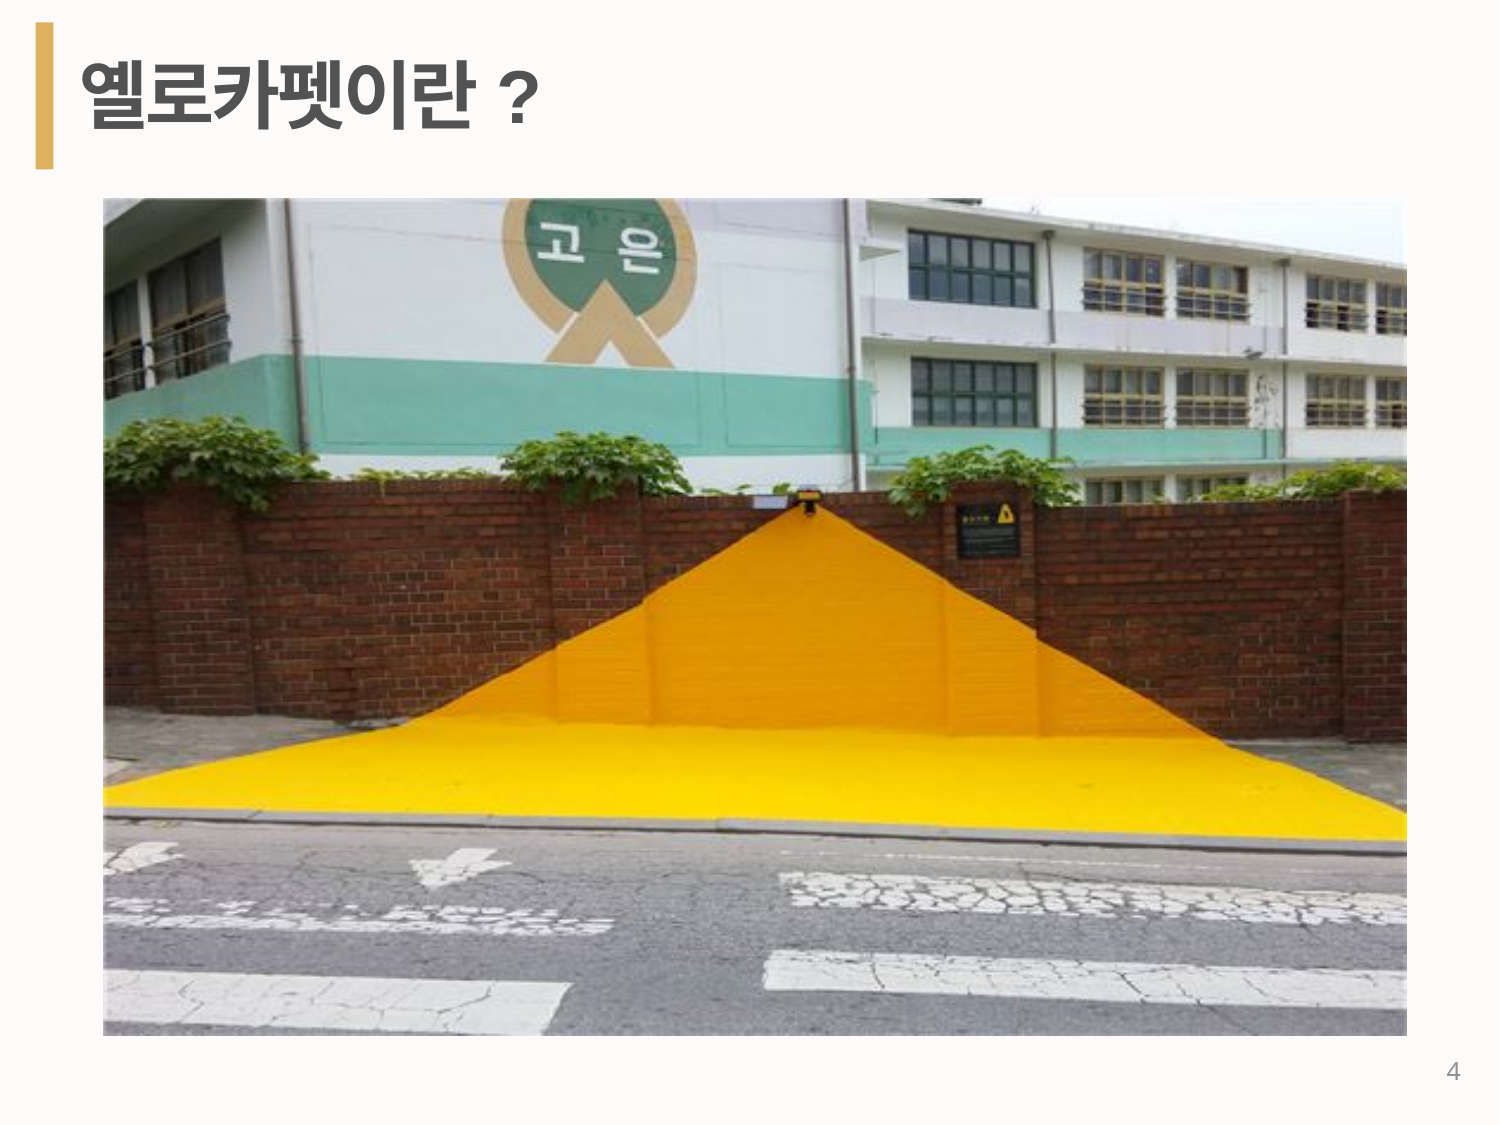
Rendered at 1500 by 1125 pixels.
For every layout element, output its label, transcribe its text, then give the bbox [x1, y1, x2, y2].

text_box 옐로카펫이란? [64, 40, 557, 146]
picture [103, 197, 1407, 1036]
slide_number 4 [1396, 1042, 1476, 1103]
